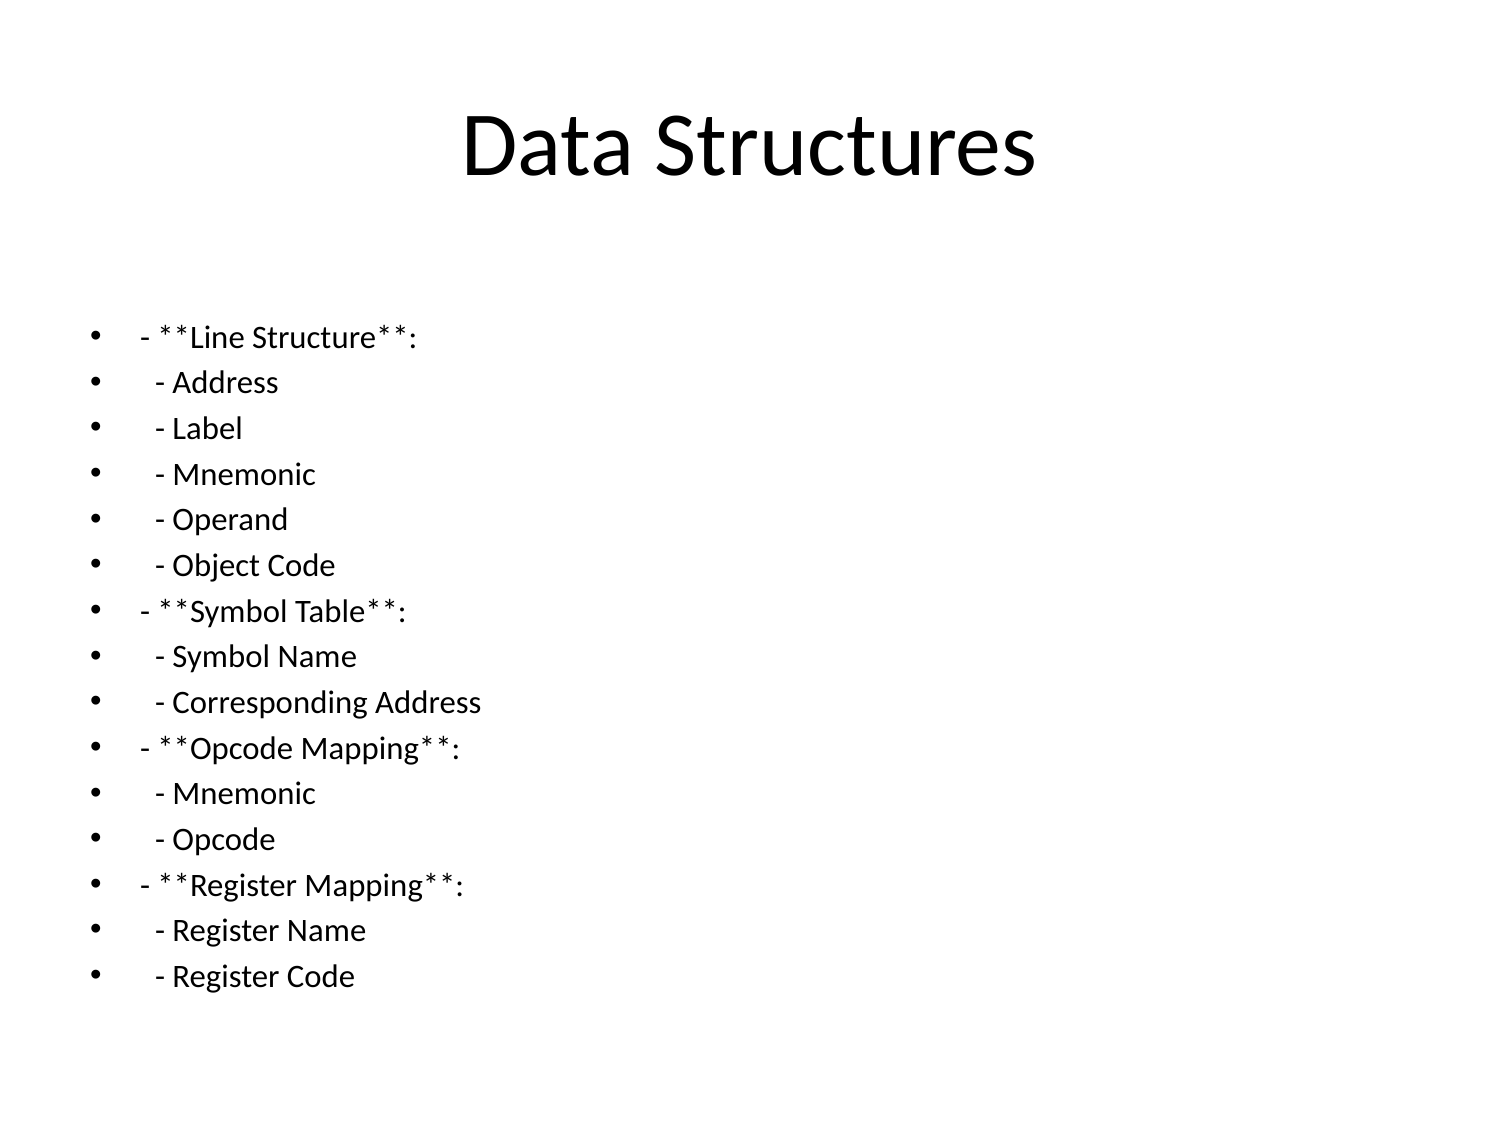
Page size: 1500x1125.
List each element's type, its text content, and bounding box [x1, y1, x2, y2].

title Data Structures [75, 45, 1425, 233]
list - **Line Structure**: - Address - Label - Mnemonic - Operand - Object Code - **Symbol Table**: - Symbol Name - Corresponding Address - **Opcode Mapping**: - Mnemonic - Opcode - **Register Mapping**: - Register Name - Register Code [75, 262, 1425, 1005]
